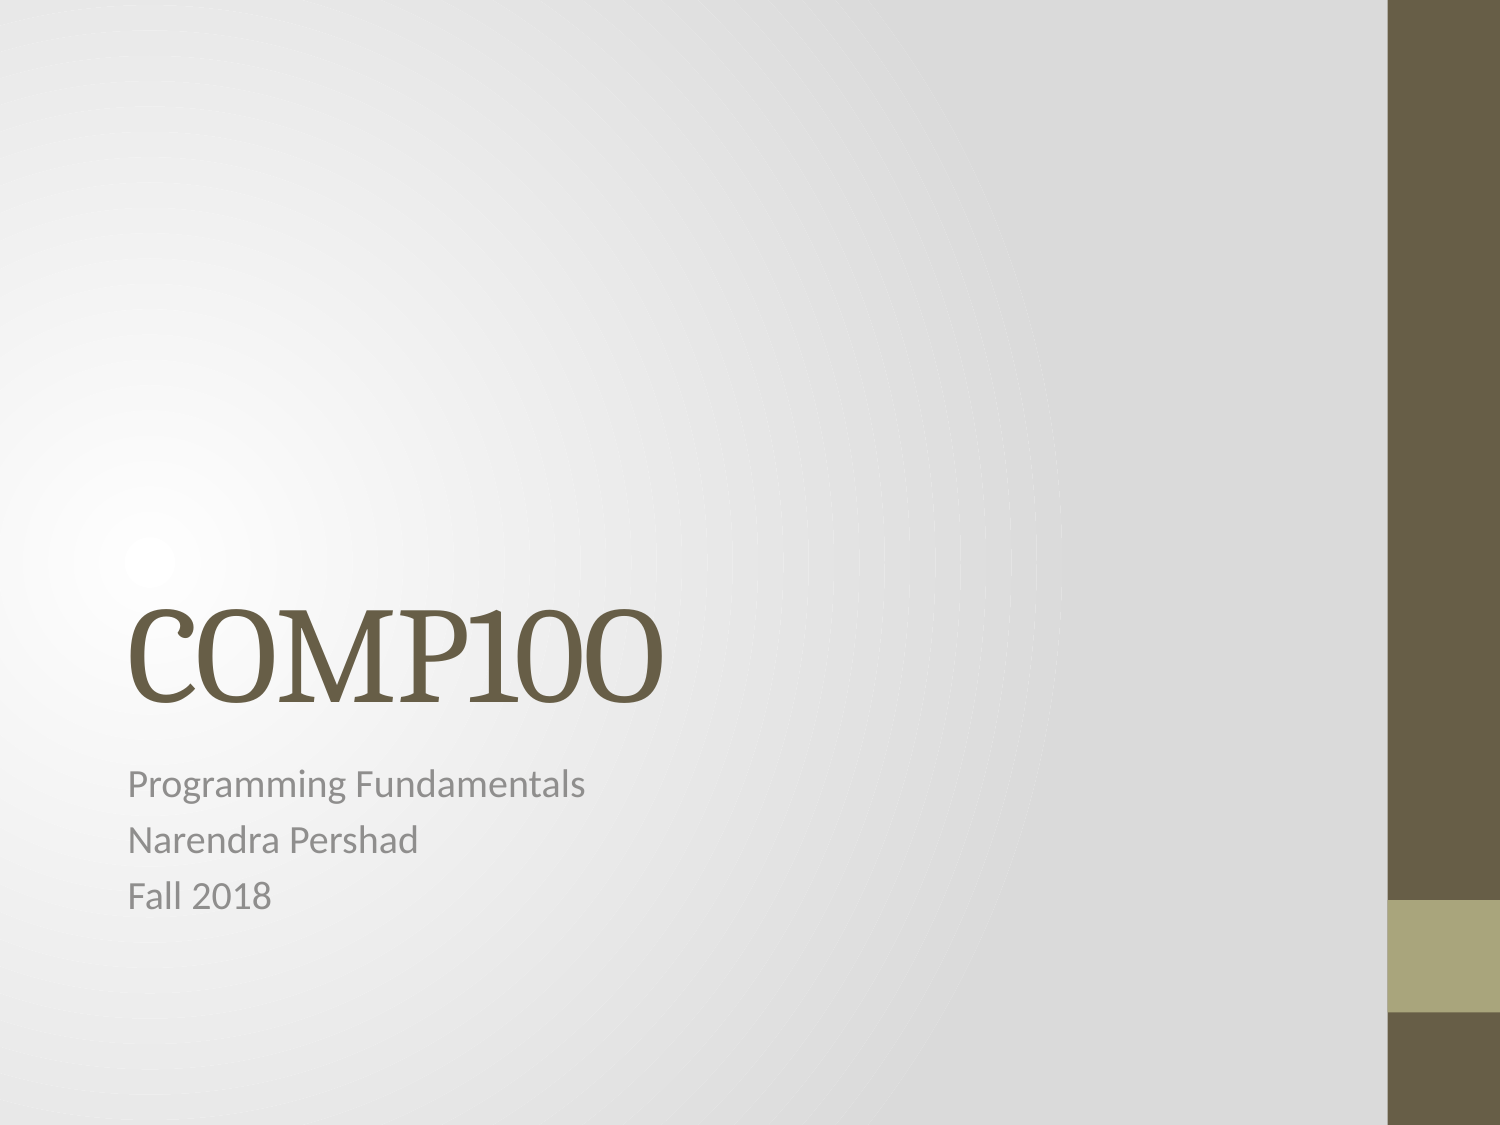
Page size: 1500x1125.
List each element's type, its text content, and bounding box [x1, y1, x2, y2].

subtitle Programming Fundamentals Narendra Pershad Fall 2018 [112, 750, 1173, 925]
title COMP10O [112, 312, 1350, 738]
